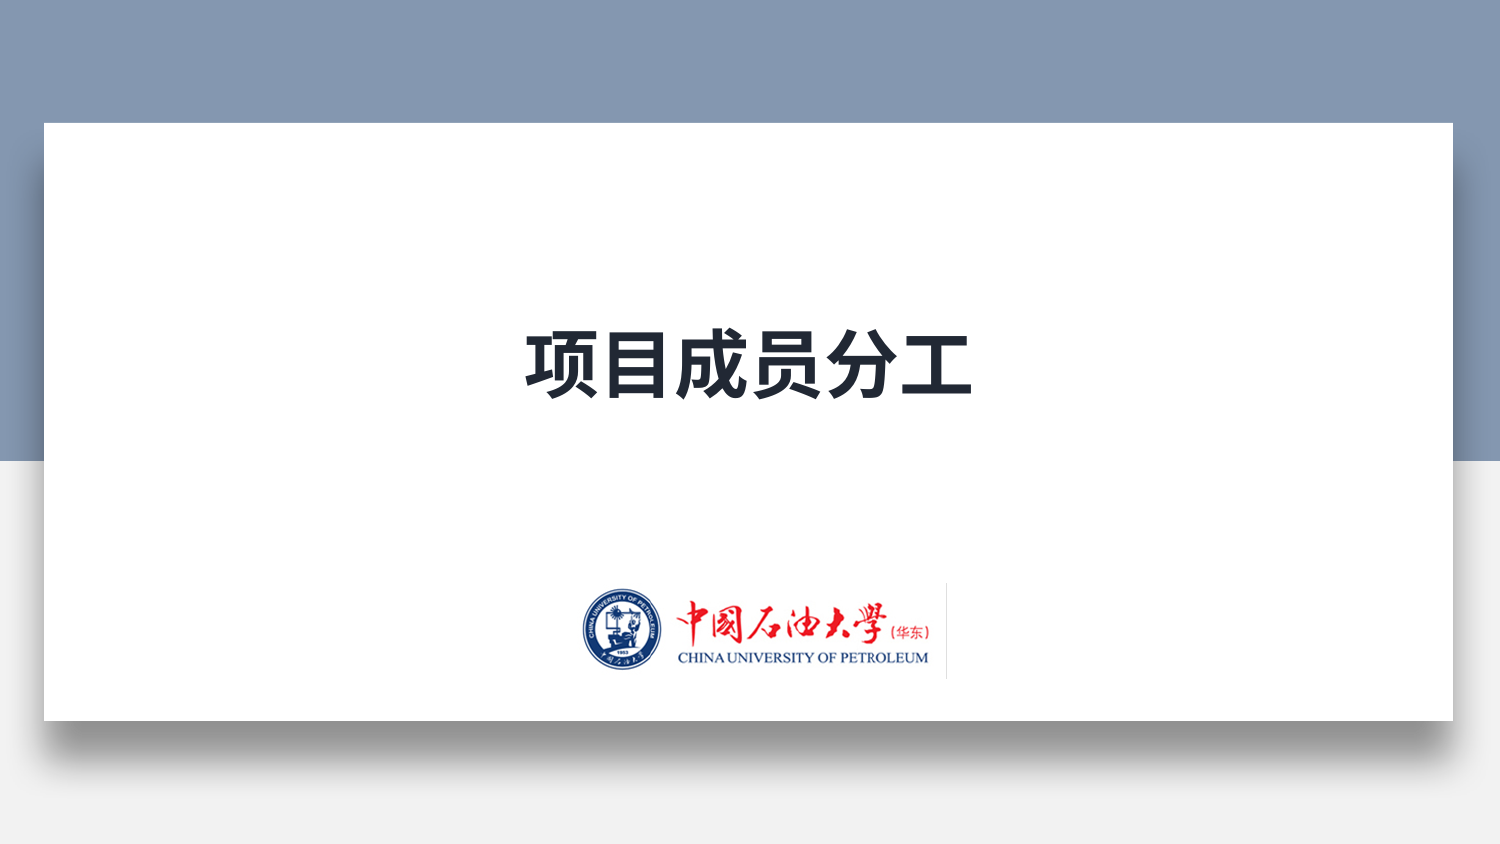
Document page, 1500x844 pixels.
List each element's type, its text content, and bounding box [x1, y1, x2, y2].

text_box 项目成员分工 [510, 309, 990, 415]
text_box [0, 0, 1500, 462]
text_box [43, 122, 1454, 722]
picture [577, 583, 947, 680]
